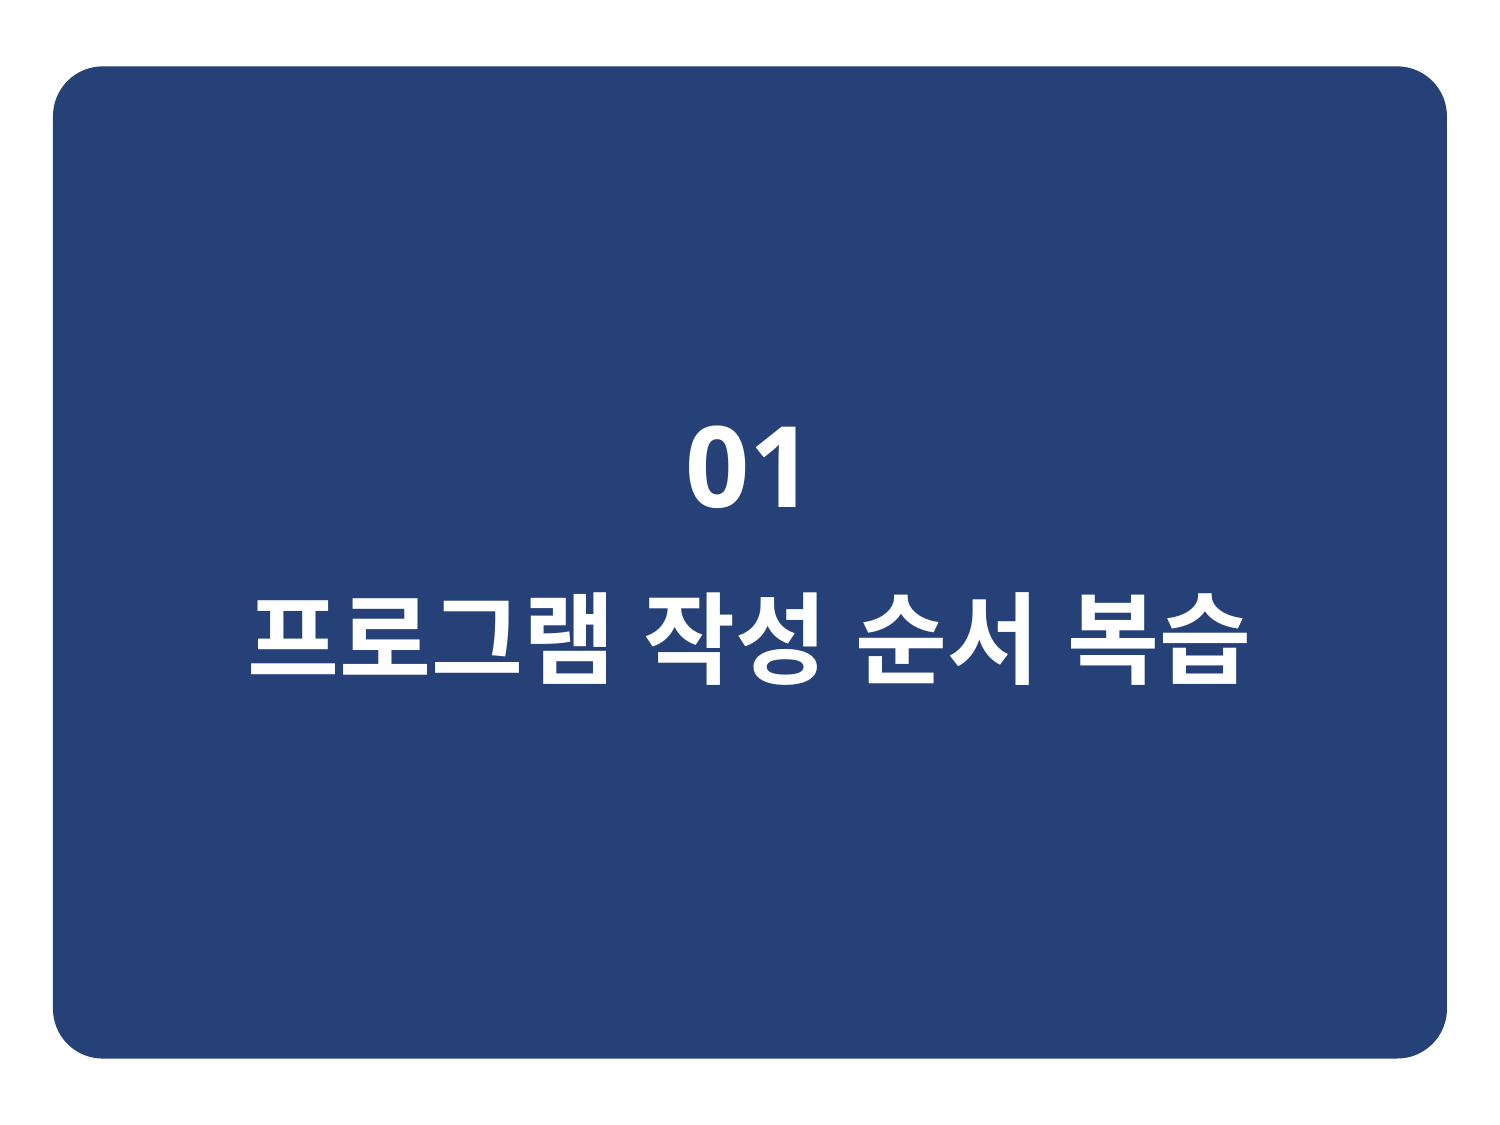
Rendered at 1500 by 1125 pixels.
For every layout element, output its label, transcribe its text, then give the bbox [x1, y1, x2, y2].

list 01 [117, 385, 1383, 540]
list 프로그램 작성 순서 복습 [117, 559, 1383, 715]
